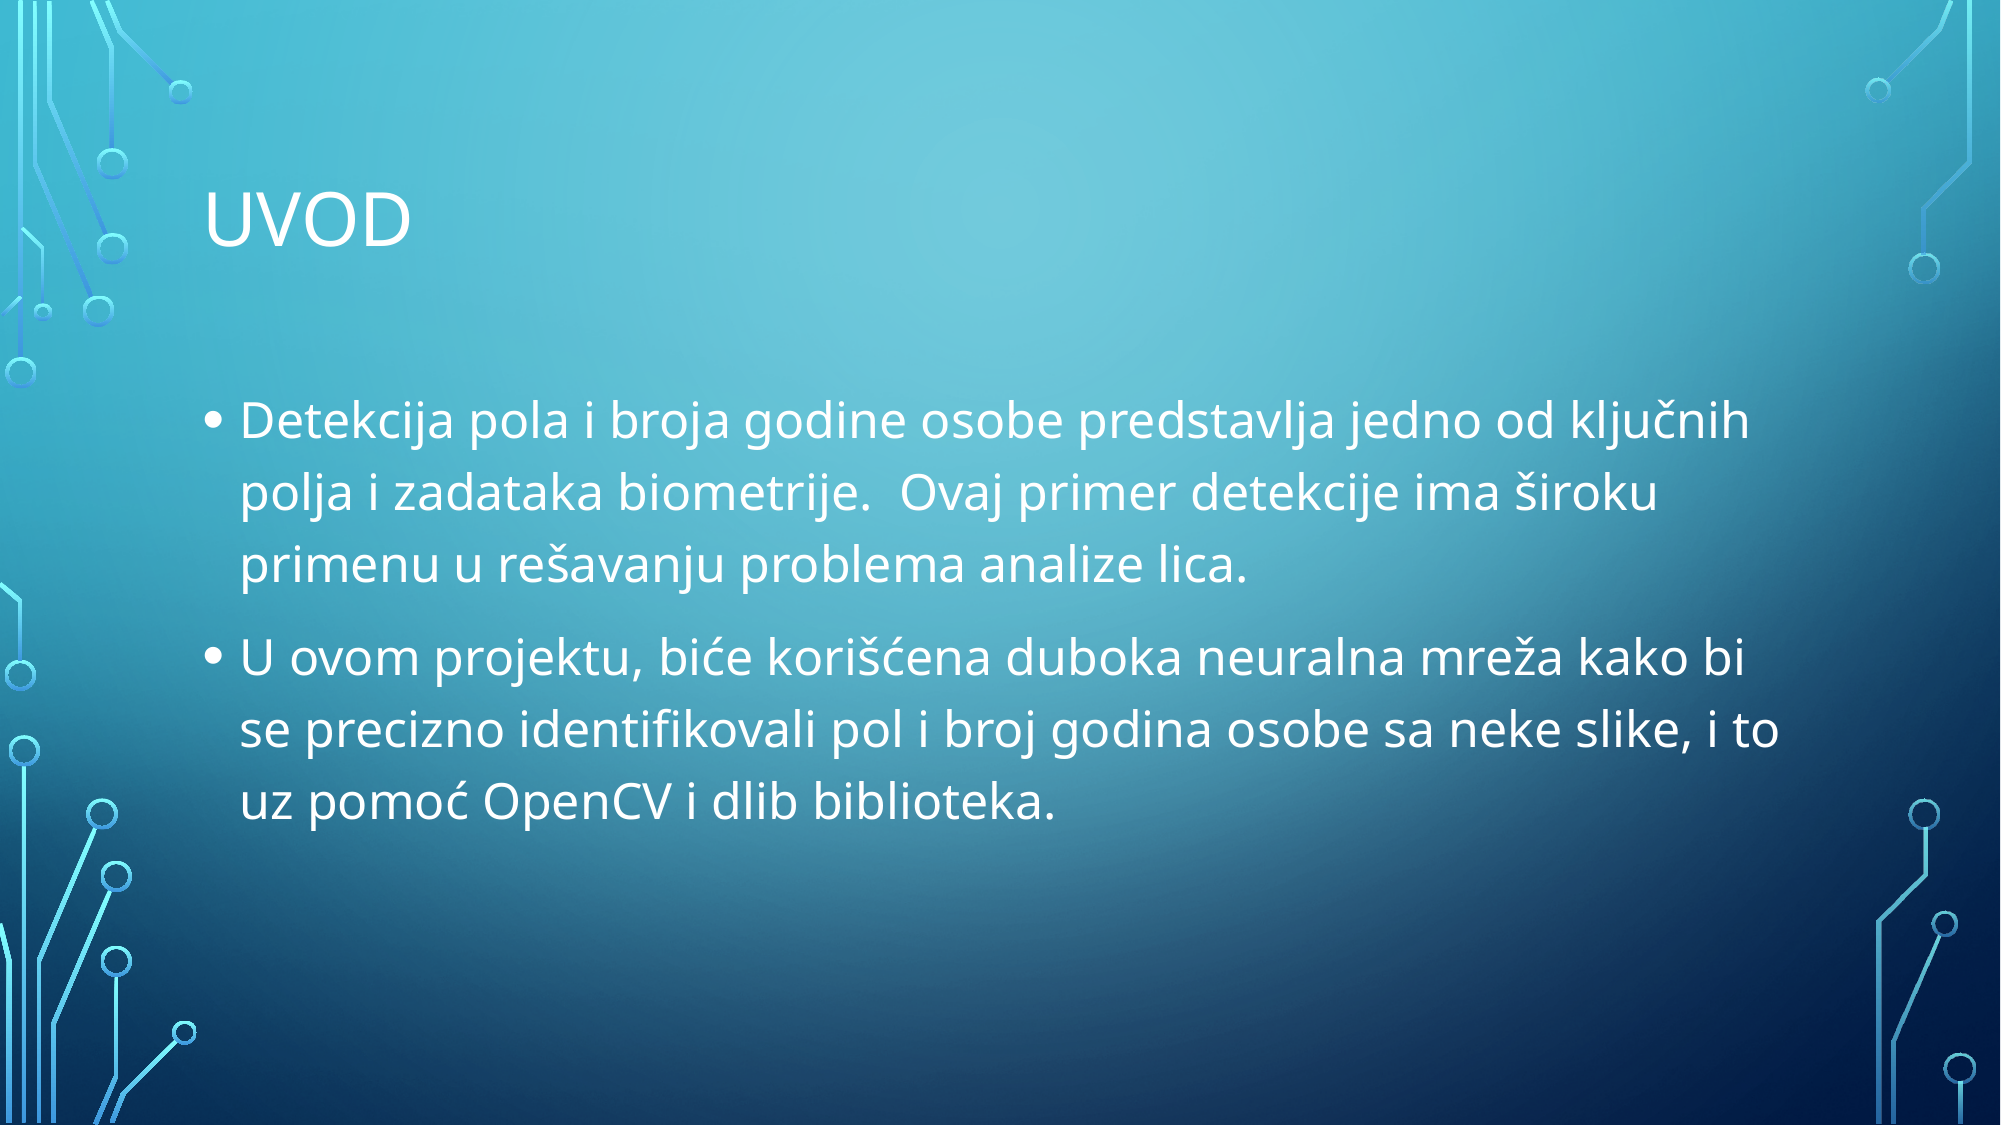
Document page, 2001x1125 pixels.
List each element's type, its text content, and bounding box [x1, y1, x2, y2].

title uvod [187, 101, 1813, 344]
list Detekcija pola i broja godine osobe predstavlja jedno od ključnih polja i zadataka biometrije. Ovaj primer detekcije ima široku primenu u rešavanju problema analize lica. U ovom projektu, biće korišćena duboka neuralna mreža kako bi se precizno identifikovali pol i broj godina osobe sa neke slike, i to uz pomoć OpenCV i dlib biblioteka. [187, 369, 1813, 950]
